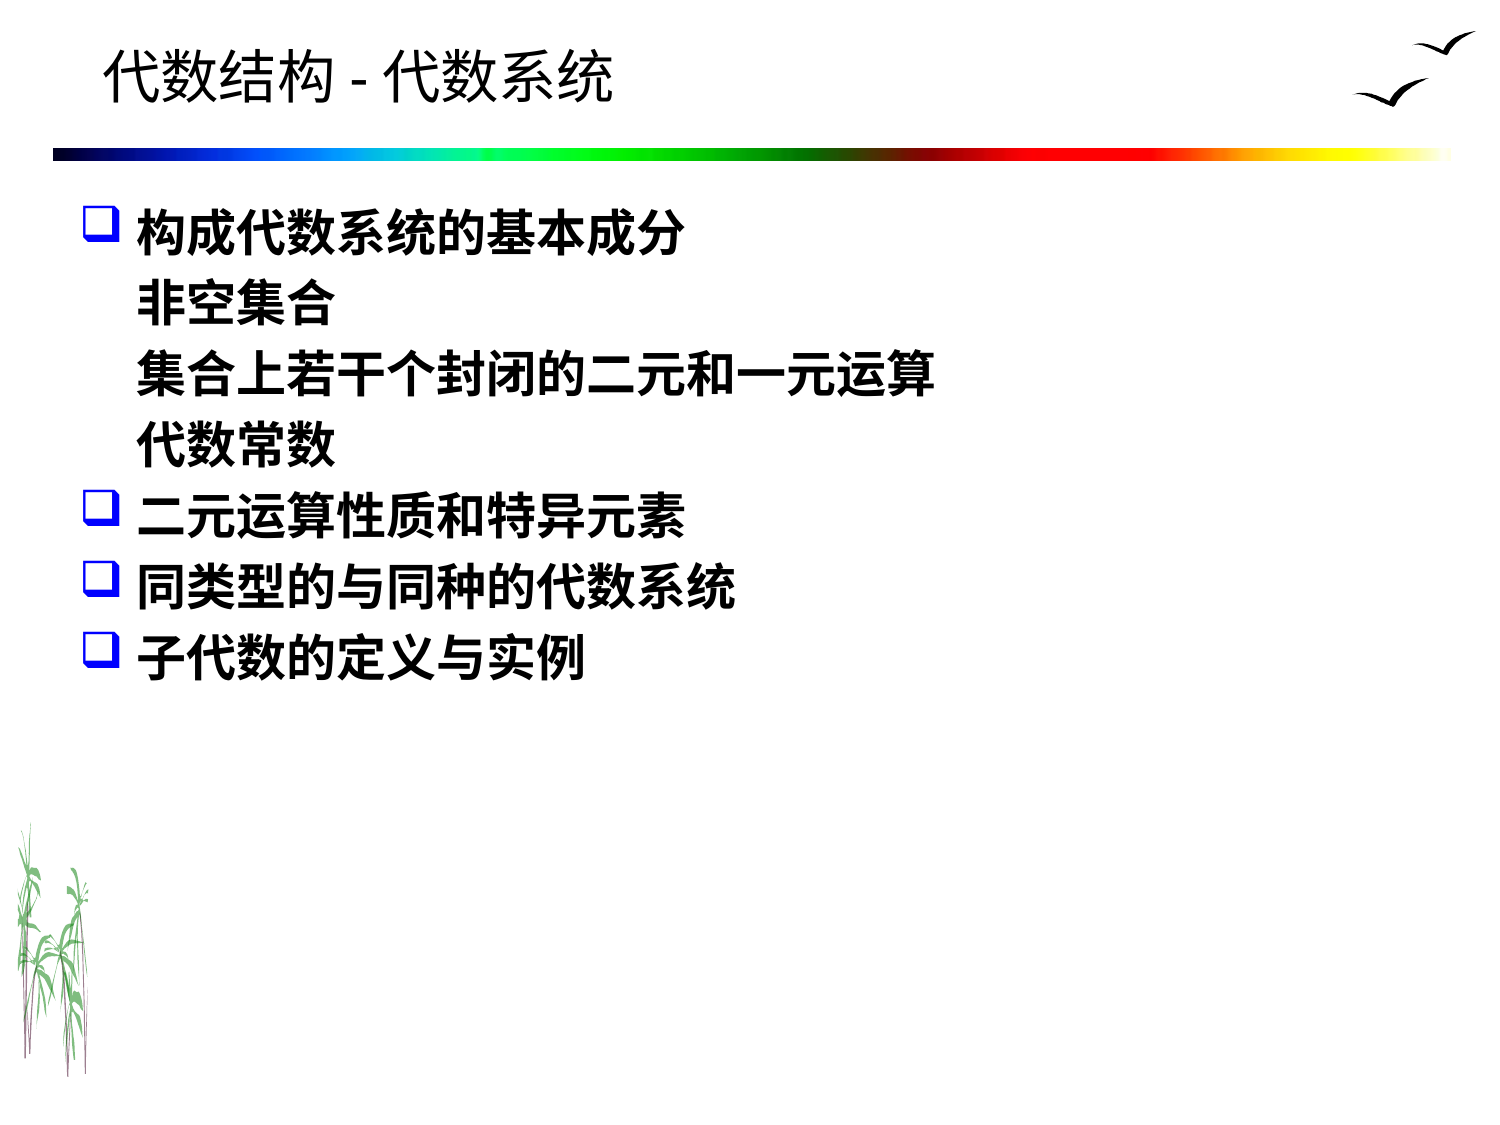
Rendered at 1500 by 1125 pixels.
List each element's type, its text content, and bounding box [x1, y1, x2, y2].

title 代数结构-代数系统 [87, 24, 1451, 126]
picture [378, 148, 1451, 161]
picture [53, 148, 350, 161]
list 构成代数系统的基本成分 非空集合 集合上若干个封闭的二元和一元运算 代数常数 二元运算性质和特异元素 同类型的与同种的代数系统 子代数的定义与实例 [64, 187, 1426, 1051]
